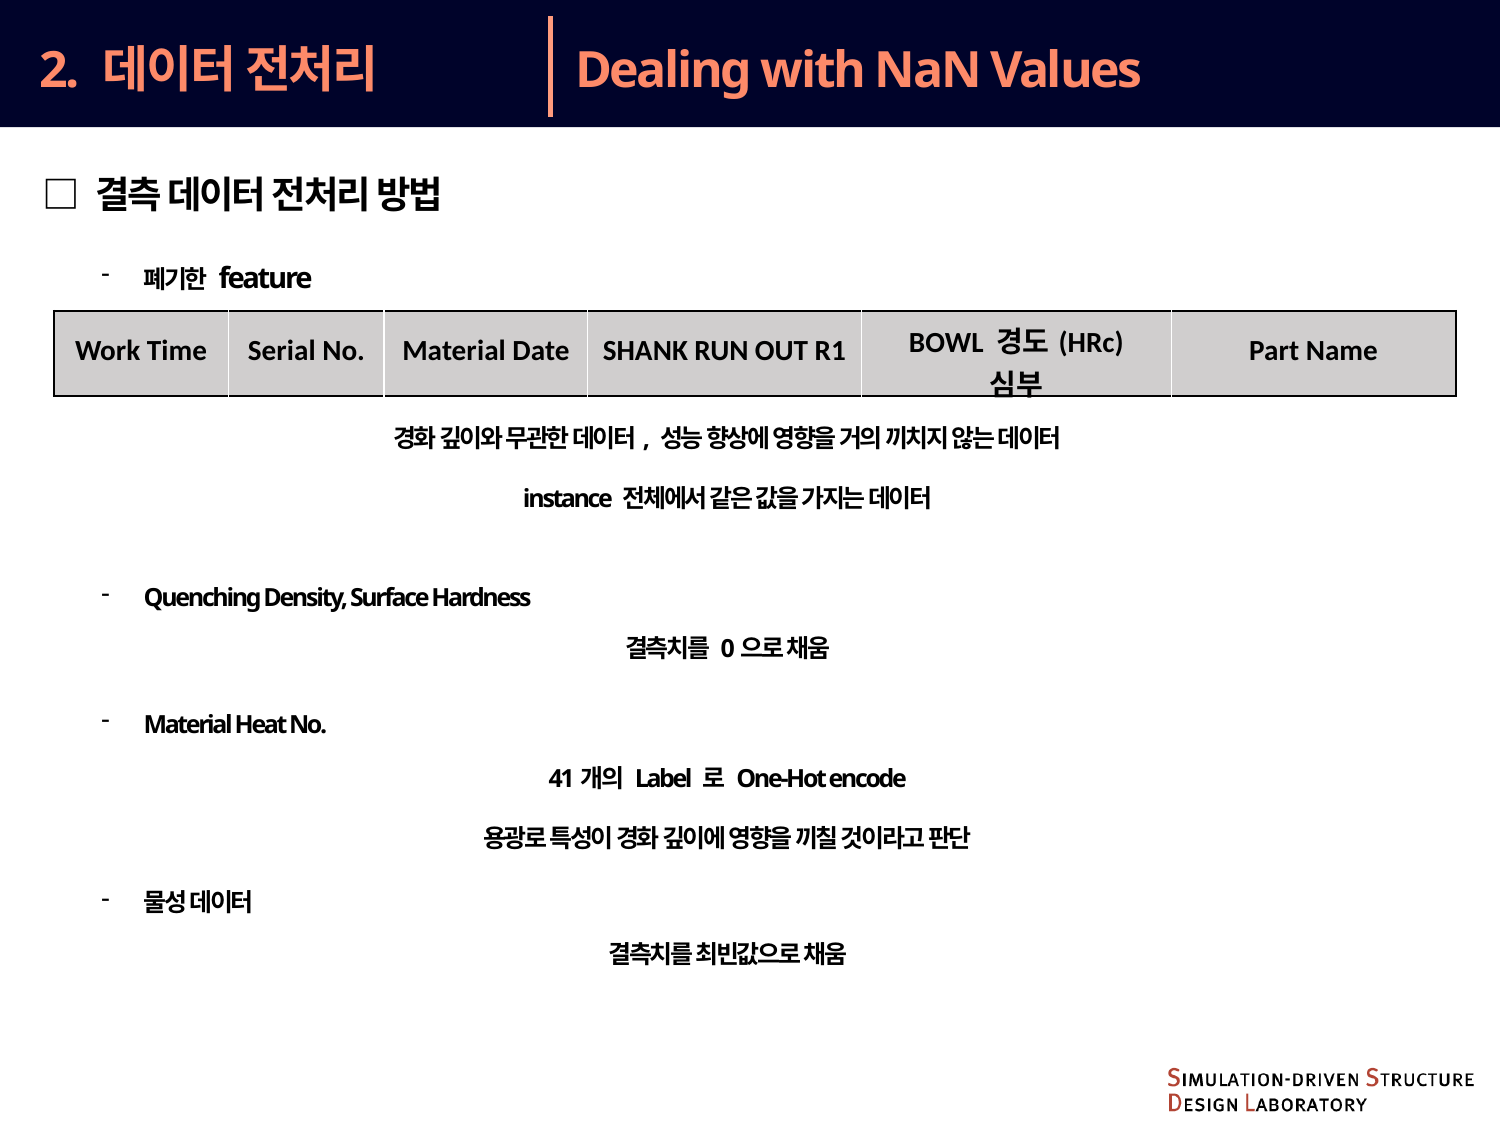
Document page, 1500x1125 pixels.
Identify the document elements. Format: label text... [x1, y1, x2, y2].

table_header SHANK RUN OUT R1 [588, 312, 861, 384]
text_box Dealing with NaN Values [560, 29, 1469, 105]
picture [1162, 1060, 1481, 1120]
table_header Material Date [385, 312, 587, 384]
table_header Part Name [1172, 312, 1455, 395]
text_box 41개의 Label 로 One-Hot encode 용광로 특성이 경화 깊이에 영향을 끼칠 것이라고 판단 [346, 724, 1110, 849]
text_box Material Heat No. [86, 670, 1423, 746]
text_box [0, 0, 1500, 128]
text_box 폐기한 feature [86, 216, 1423, 302]
text_box Quenching Density, Surface Hardness [86, 544, 1423, 619]
text_box 경화 깊이와 무관한 데이터, 성능 향상에 영향을 거의 끼치지 않는 데이터 instance 전체에서 같은 값을 가지는 데이터 [346, 384, 1110, 520]
text_box □ 결측 데이터 전처리 방법 [27, 118, 1469, 224]
text_box 2. 데이터 전처리 [553, 29, 560, 105]
table_header BOWL 경도(HRc) 심부 [862, 312, 1171, 395]
table_header Serial No. [229, 312, 383, 395]
text_box 결측치를 0으로 채움 [346, 595, 1110, 670]
table_header Work Time [55, 312, 228, 395]
text_box 물성 데이터 [86, 849, 1423, 924]
text_box 2. 데이터 전처리 [24, 29, 548, 105]
text_box 결측치를 최빈값으로 채움 [346, 900, 1110, 976]
